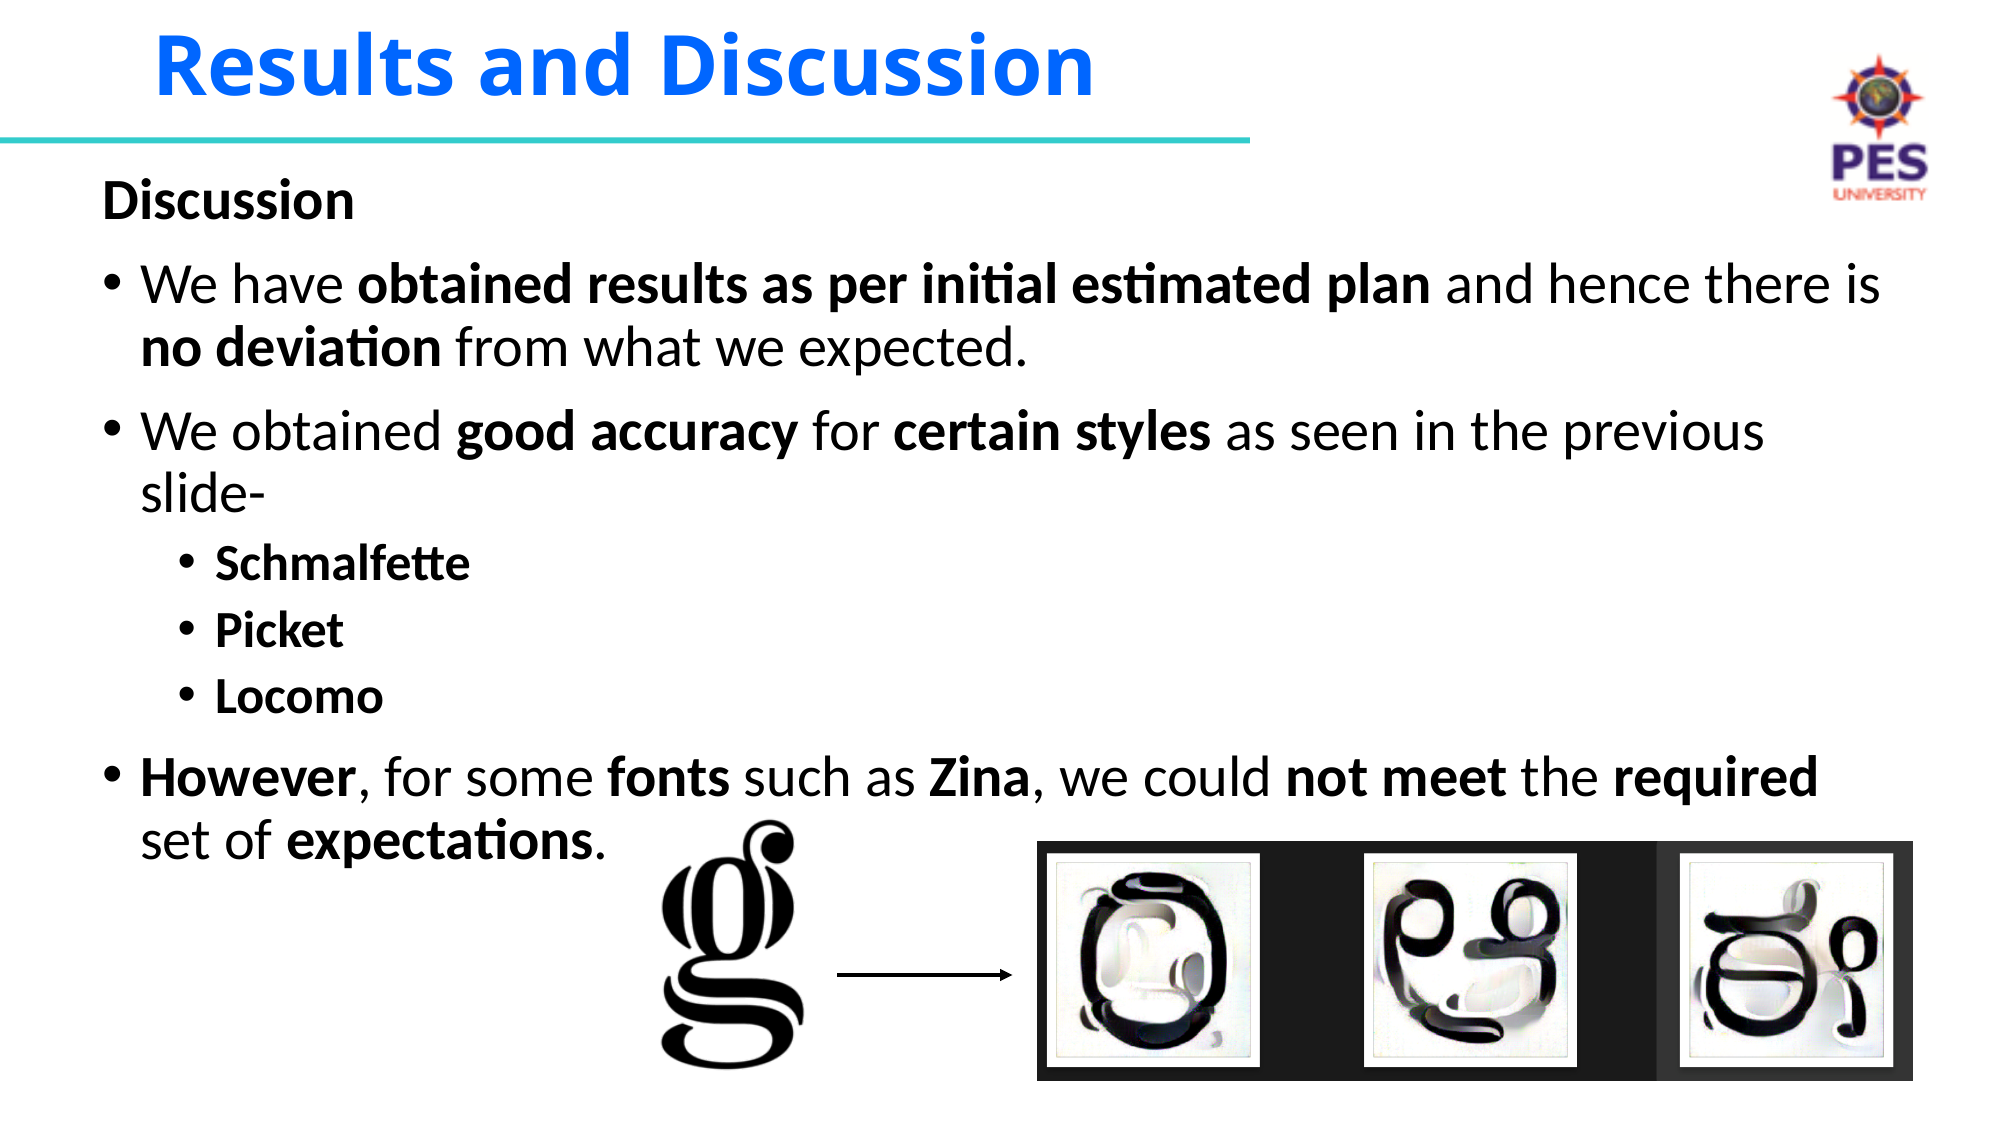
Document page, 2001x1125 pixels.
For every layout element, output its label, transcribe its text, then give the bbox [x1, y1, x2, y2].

list Discussion We have obtained results as per initial estimated plan and hence there is no deviation from what we expected. We obtained good accuracy for certain styles as seen in the previous slide- Schmalfette Picket Locomo However, for some fonts such as Zina, we could not meet the required set of expectations. [87, 162, 1913, 900]
picture [1827, 49, 1938, 213]
text_box Results and Discussion [137, 0, 1863, 138]
picture [599, 812, 863, 1075]
picture [1037, 841, 1913, 1081]
